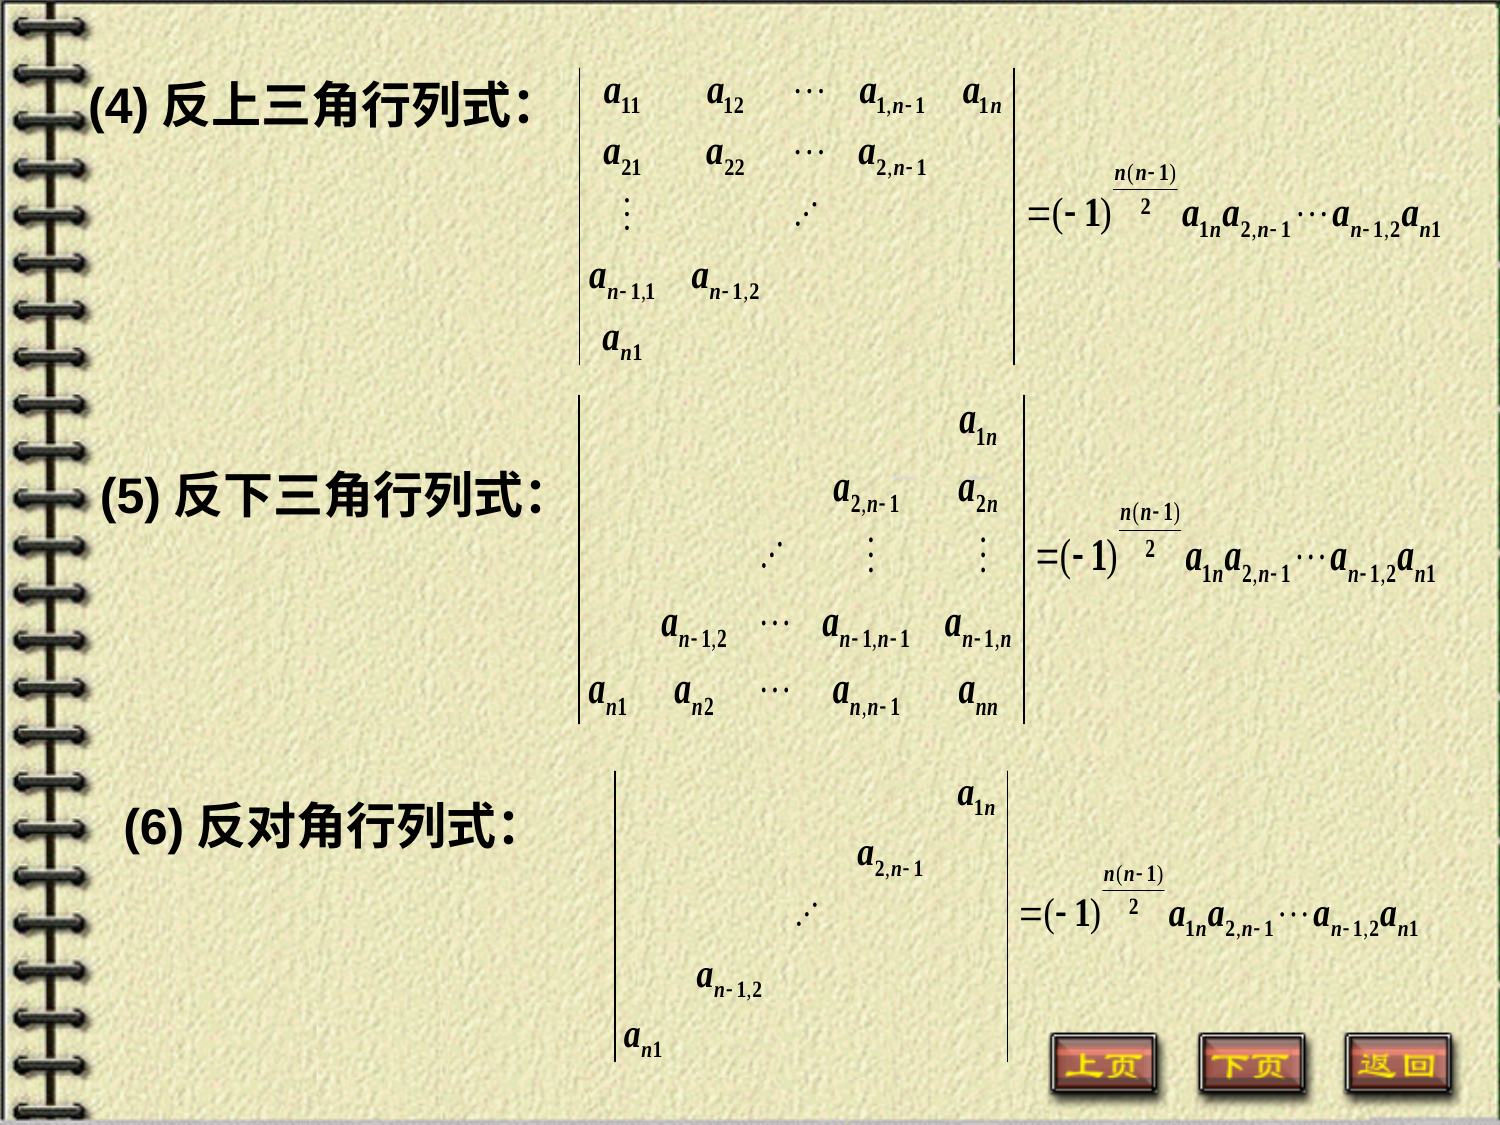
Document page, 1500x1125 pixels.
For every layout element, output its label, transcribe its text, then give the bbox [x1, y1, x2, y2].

text_box (4)反上三角行列式： [73, 66, 567, 142]
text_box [608, 761, 1425, 1072]
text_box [572, 386, 1442, 733]
picture [0, 1, 1500, 1125]
text_box (6)反对角行列式： [108, 786, 562, 862]
text_box (5)反下三角行列式： [85, 456, 567, 531]
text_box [572, 58, 1448, 375]
